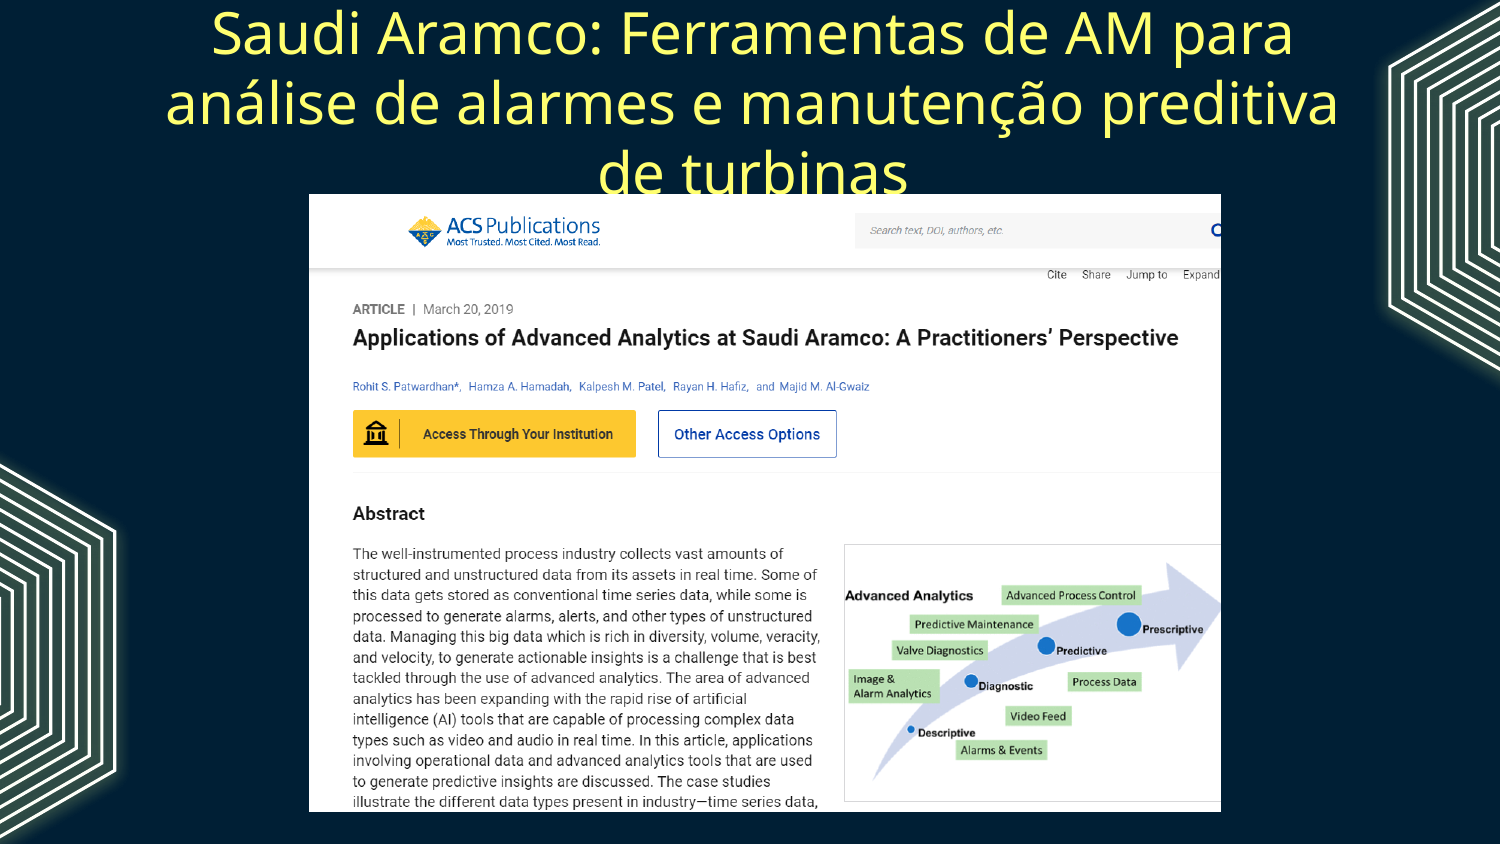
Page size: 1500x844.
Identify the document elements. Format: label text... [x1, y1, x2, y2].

title Saudi Aramco: Ferramentas de AM para análise de alarmes e manutenção preditiva de turbinas [116, 112, 1390, 161]
picture [309, 194, 1221, 813]
